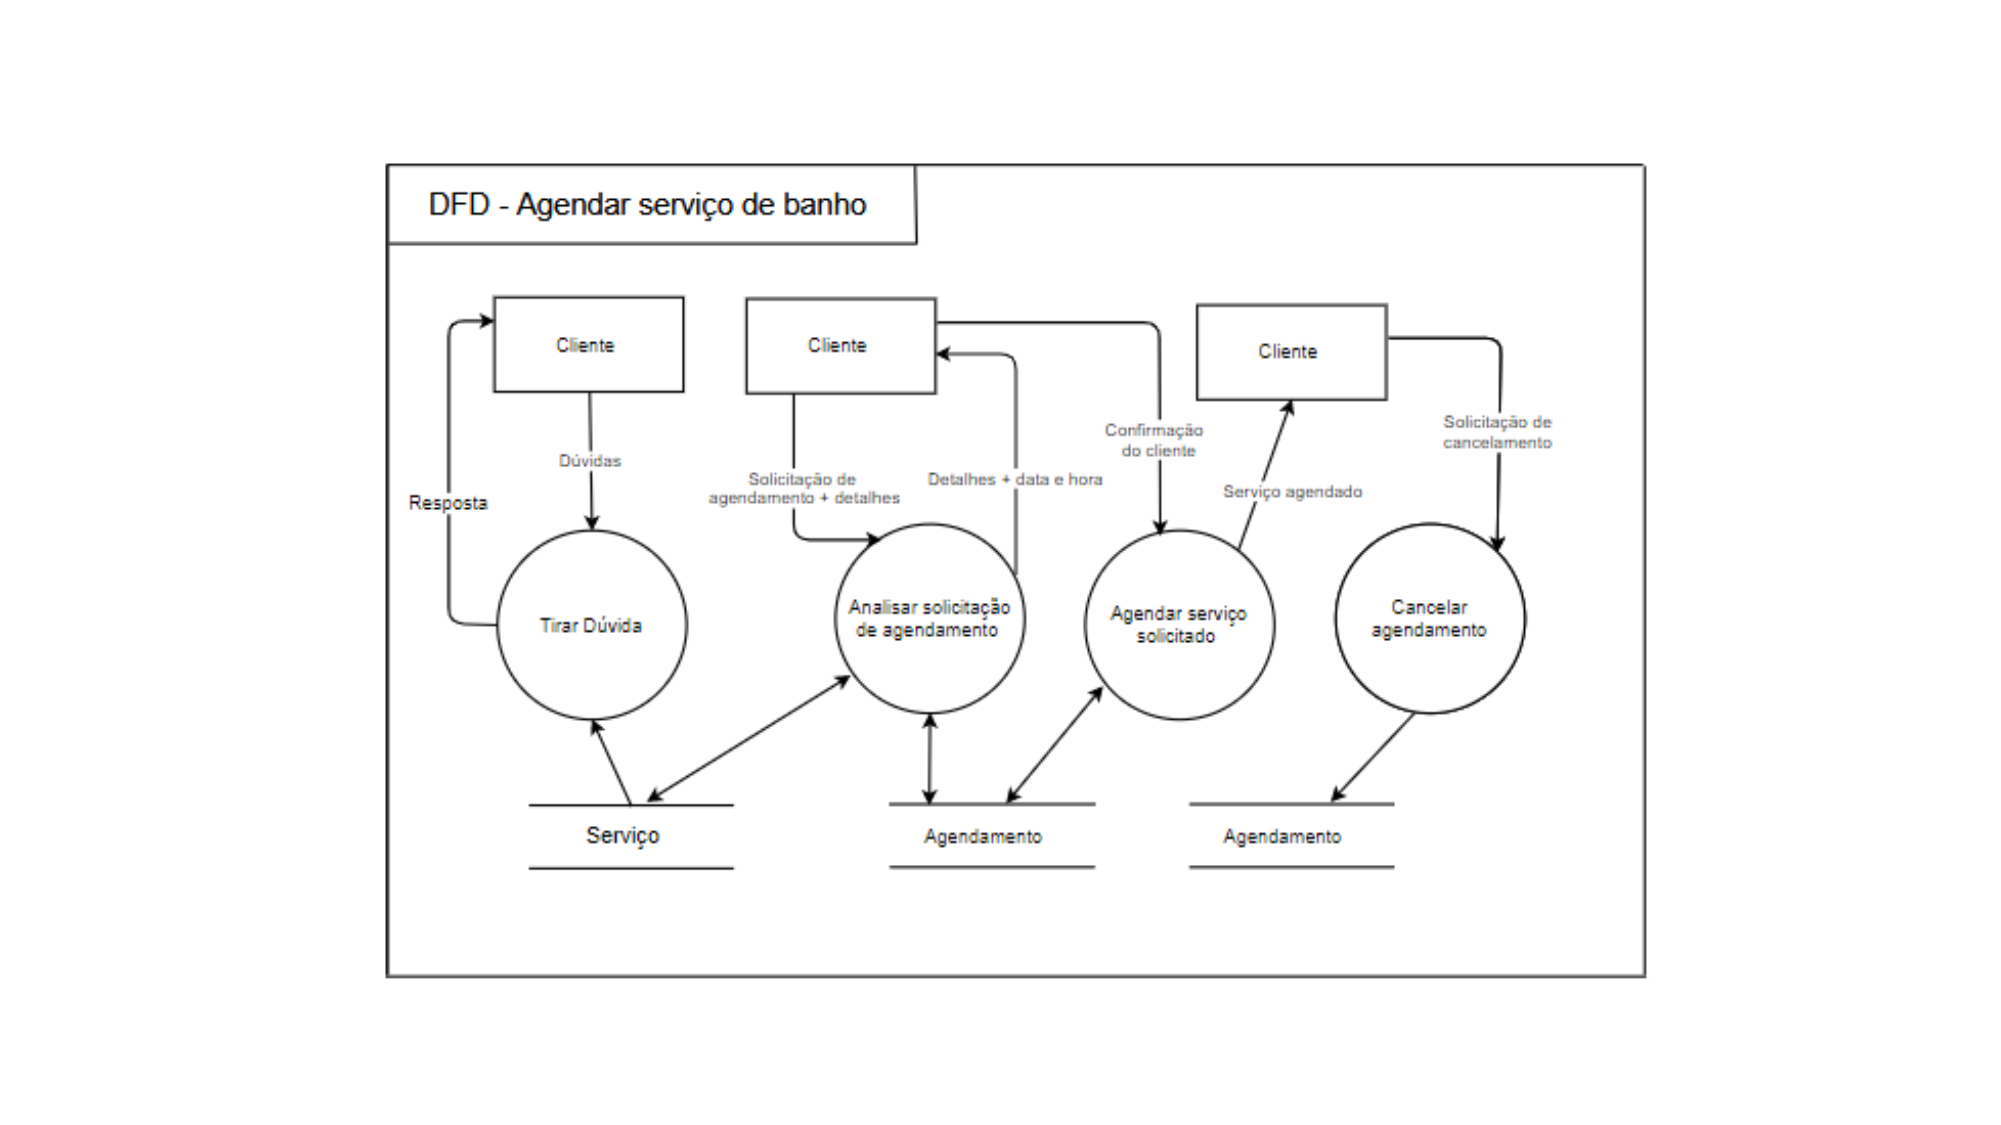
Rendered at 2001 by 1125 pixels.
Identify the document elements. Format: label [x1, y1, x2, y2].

picture [380, 156, 1657, 993]
